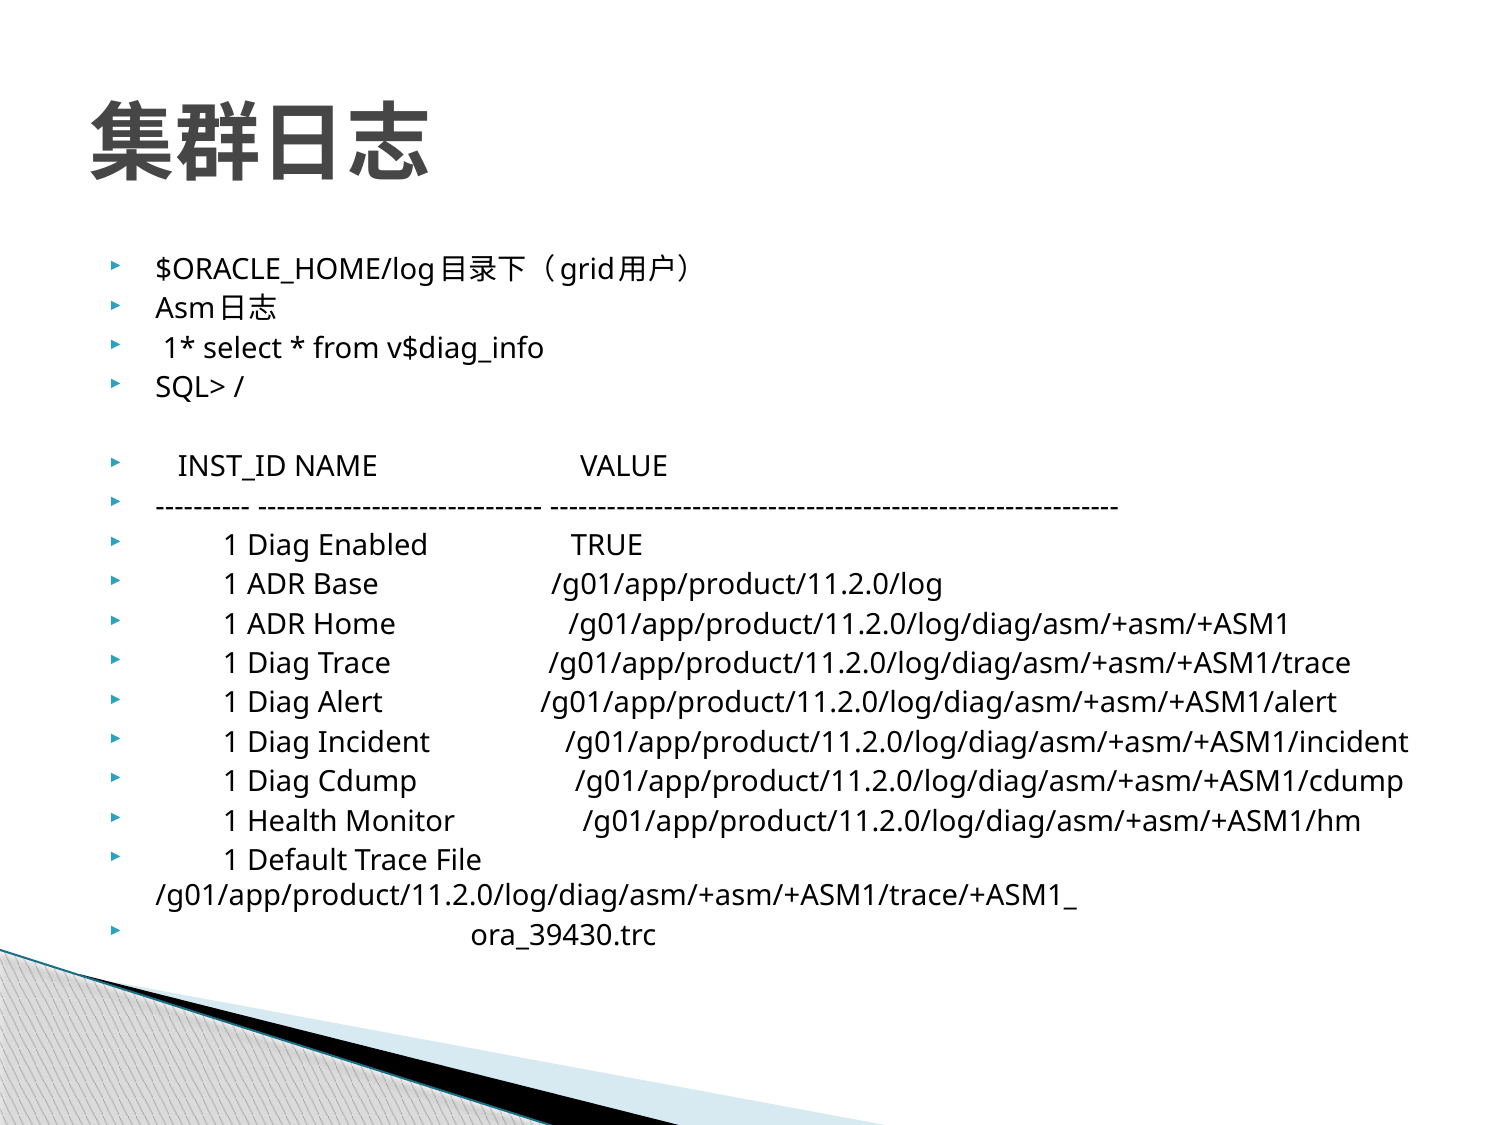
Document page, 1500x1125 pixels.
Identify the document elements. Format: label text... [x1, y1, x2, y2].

list $ORACLE_HOME/log目录下（grid用户） Asm日志 1* select * from v$diag_info SQL> / INST_ID NAME VALUE ---------- ------------------------------ ------------------------------------------------------------ 1 Diag Enabled TRUE 1 ADR Base /g01/app/product/11.2.0/log 1 ADR Home /g01/app/product/11.2.0/log/diag/asm/+asm/+ASM1 1 Diag Trace /g01/app/product/11.2.0/log/diag/asm/+asm/+ASM1/trace 1 Diag Alert /g01/app/product/11.2.0/log/diag/asm/+asm/+ASM1/alert 1 Diag Incident /g01/app/product/11.2.0/log/diag/asm/+asm/+ASM1/incident 1 Diag Cdump /g01/app/product/11.2.0/log/diag/asm/+asm/+ASM1/cdump 1 Health Monitor /g01/app/product/11.2.0/log/diag/asm/+asm/+ASM1/hm 1 Default Trace File /g01/app/product/11.2.0/log/diag/asm/+asm/+ASM1/trace/+ASM1_ ora_39430.trc [75, 243, 1425, 986]
title 集群日志 [75, 45, 1425, 233]
